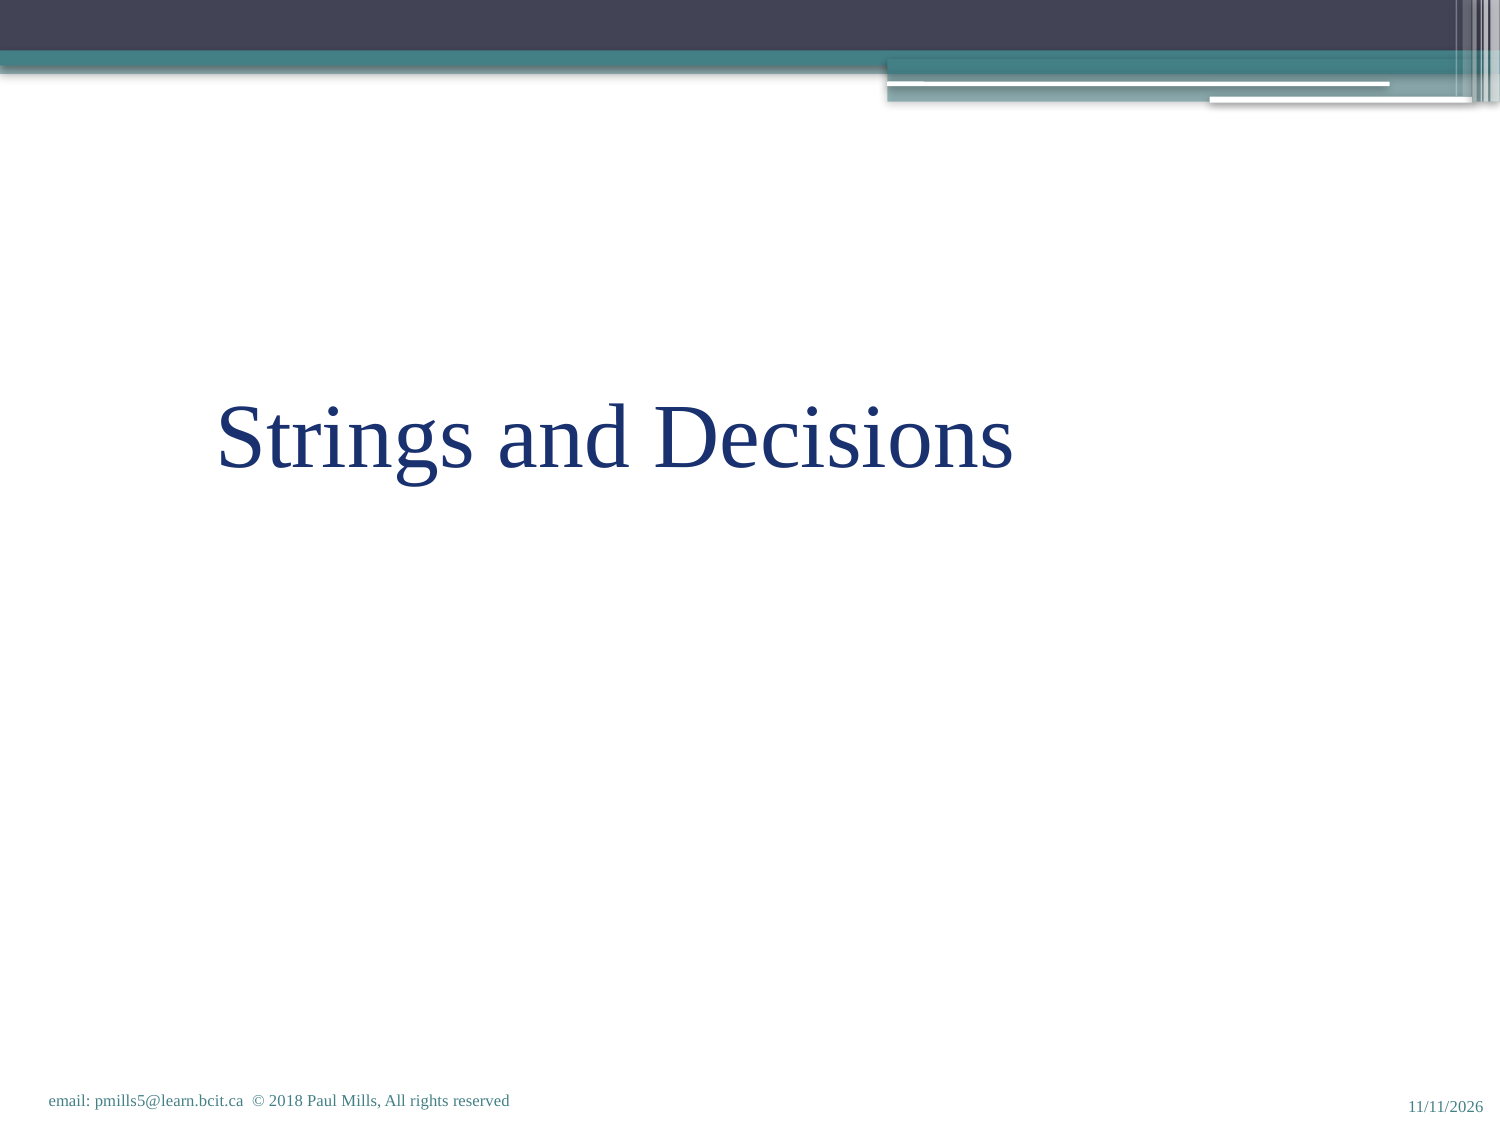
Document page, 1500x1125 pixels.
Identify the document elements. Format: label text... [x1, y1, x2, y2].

footer email: pmills5@learn.bcit.ca © 2018 Paul Mills, All rights reserved [0, 1082, 526, 1125]
text_box Strings and Decisions [200, 313, 1438, 549]
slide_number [1393, 1088, 1500, 1125]
